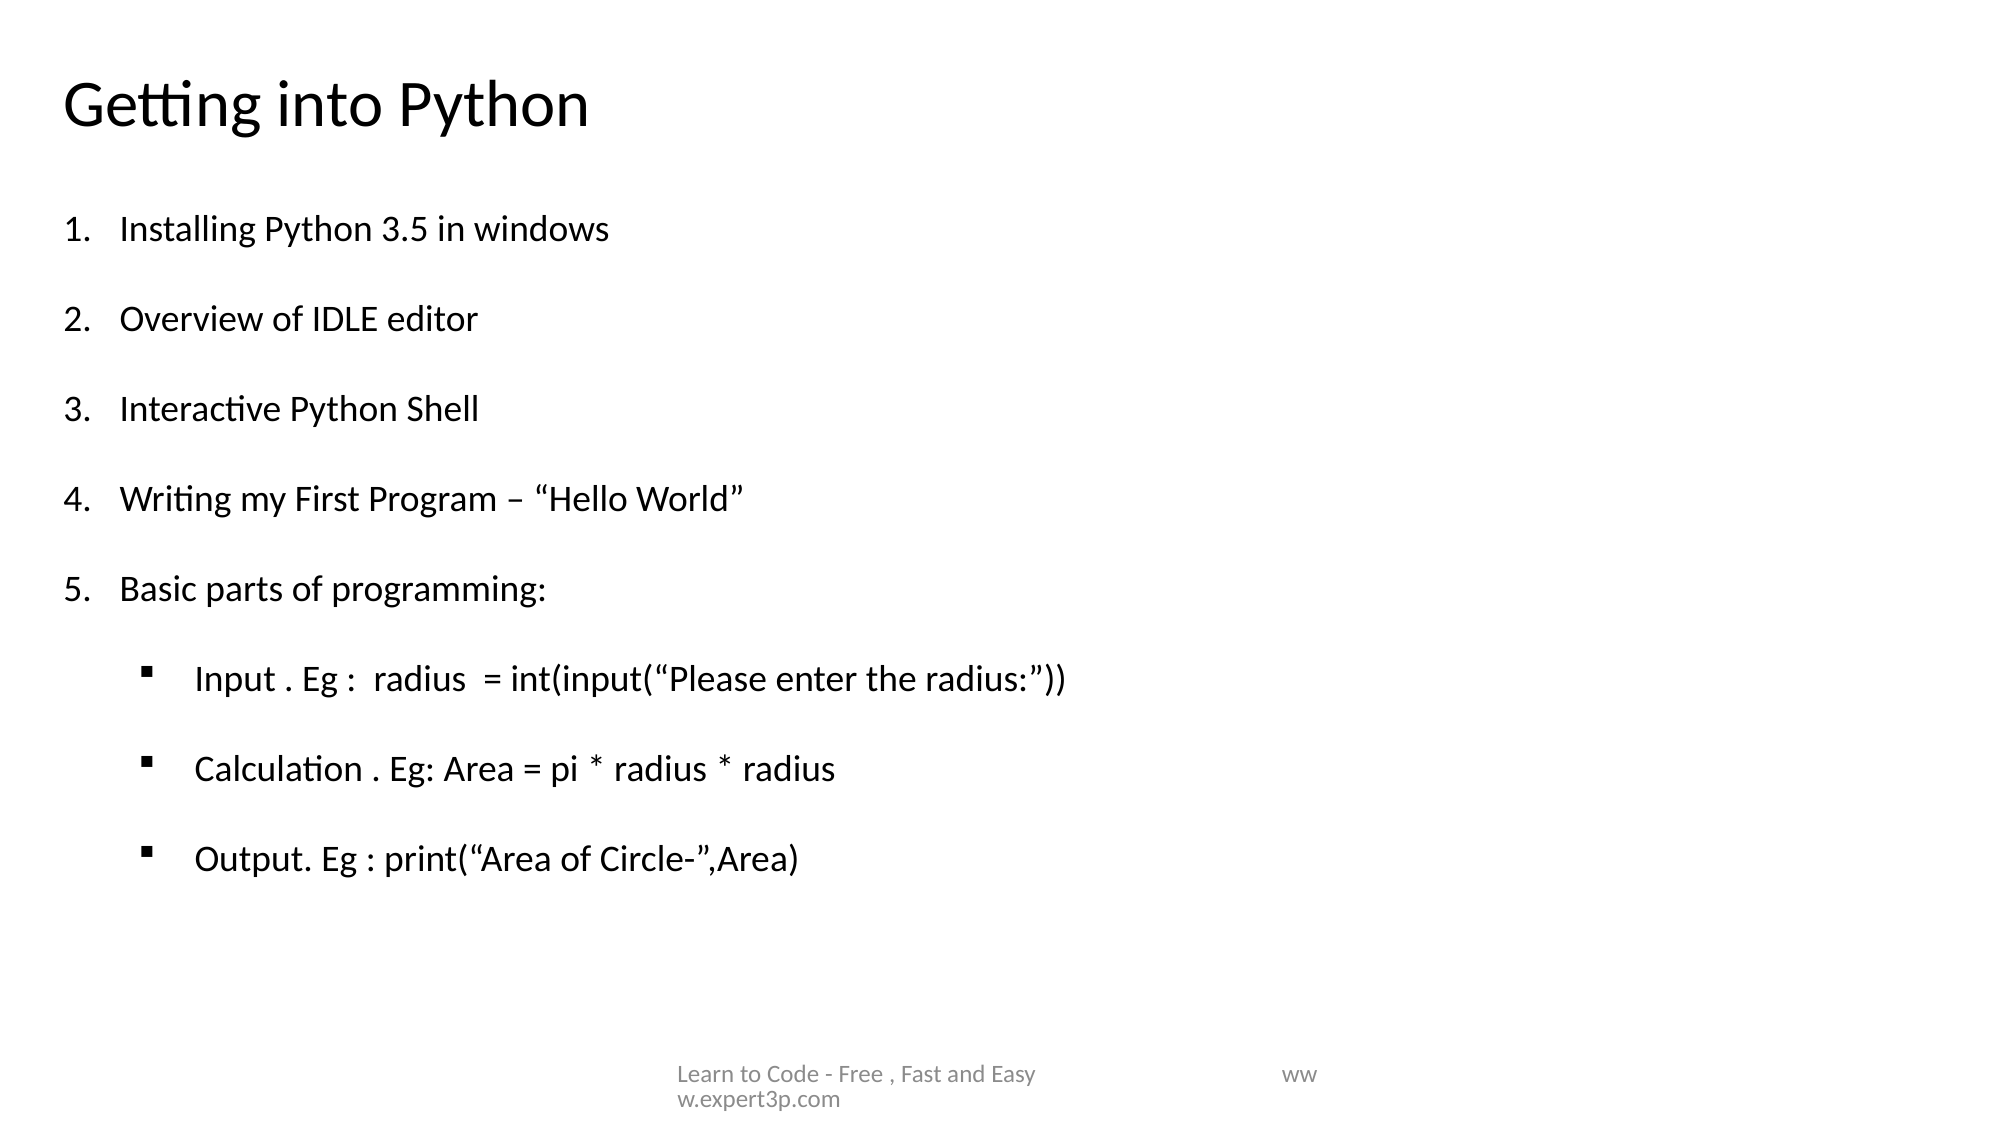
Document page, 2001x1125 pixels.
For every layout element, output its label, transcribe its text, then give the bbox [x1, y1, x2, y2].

footer Learn to Code - Free , Fast and Easy www.expert3p.com [662, 1042, 1338, 1103]
text_box Installing Python 3.5 in windows Overview of IDLE editor Interactive Python Shell Writing my First Program – “Hello World” Basic parts of programming: Input . Eg : radius = int(input(“Please enter the radius:”)) Calculation . Eg: Area = pi * radius * radius Output. Eg : print(“Area of Circle-”,Area) [48, 151, 1469, 887]
text_box Getting into Python [48, 52, 1475, 148]
